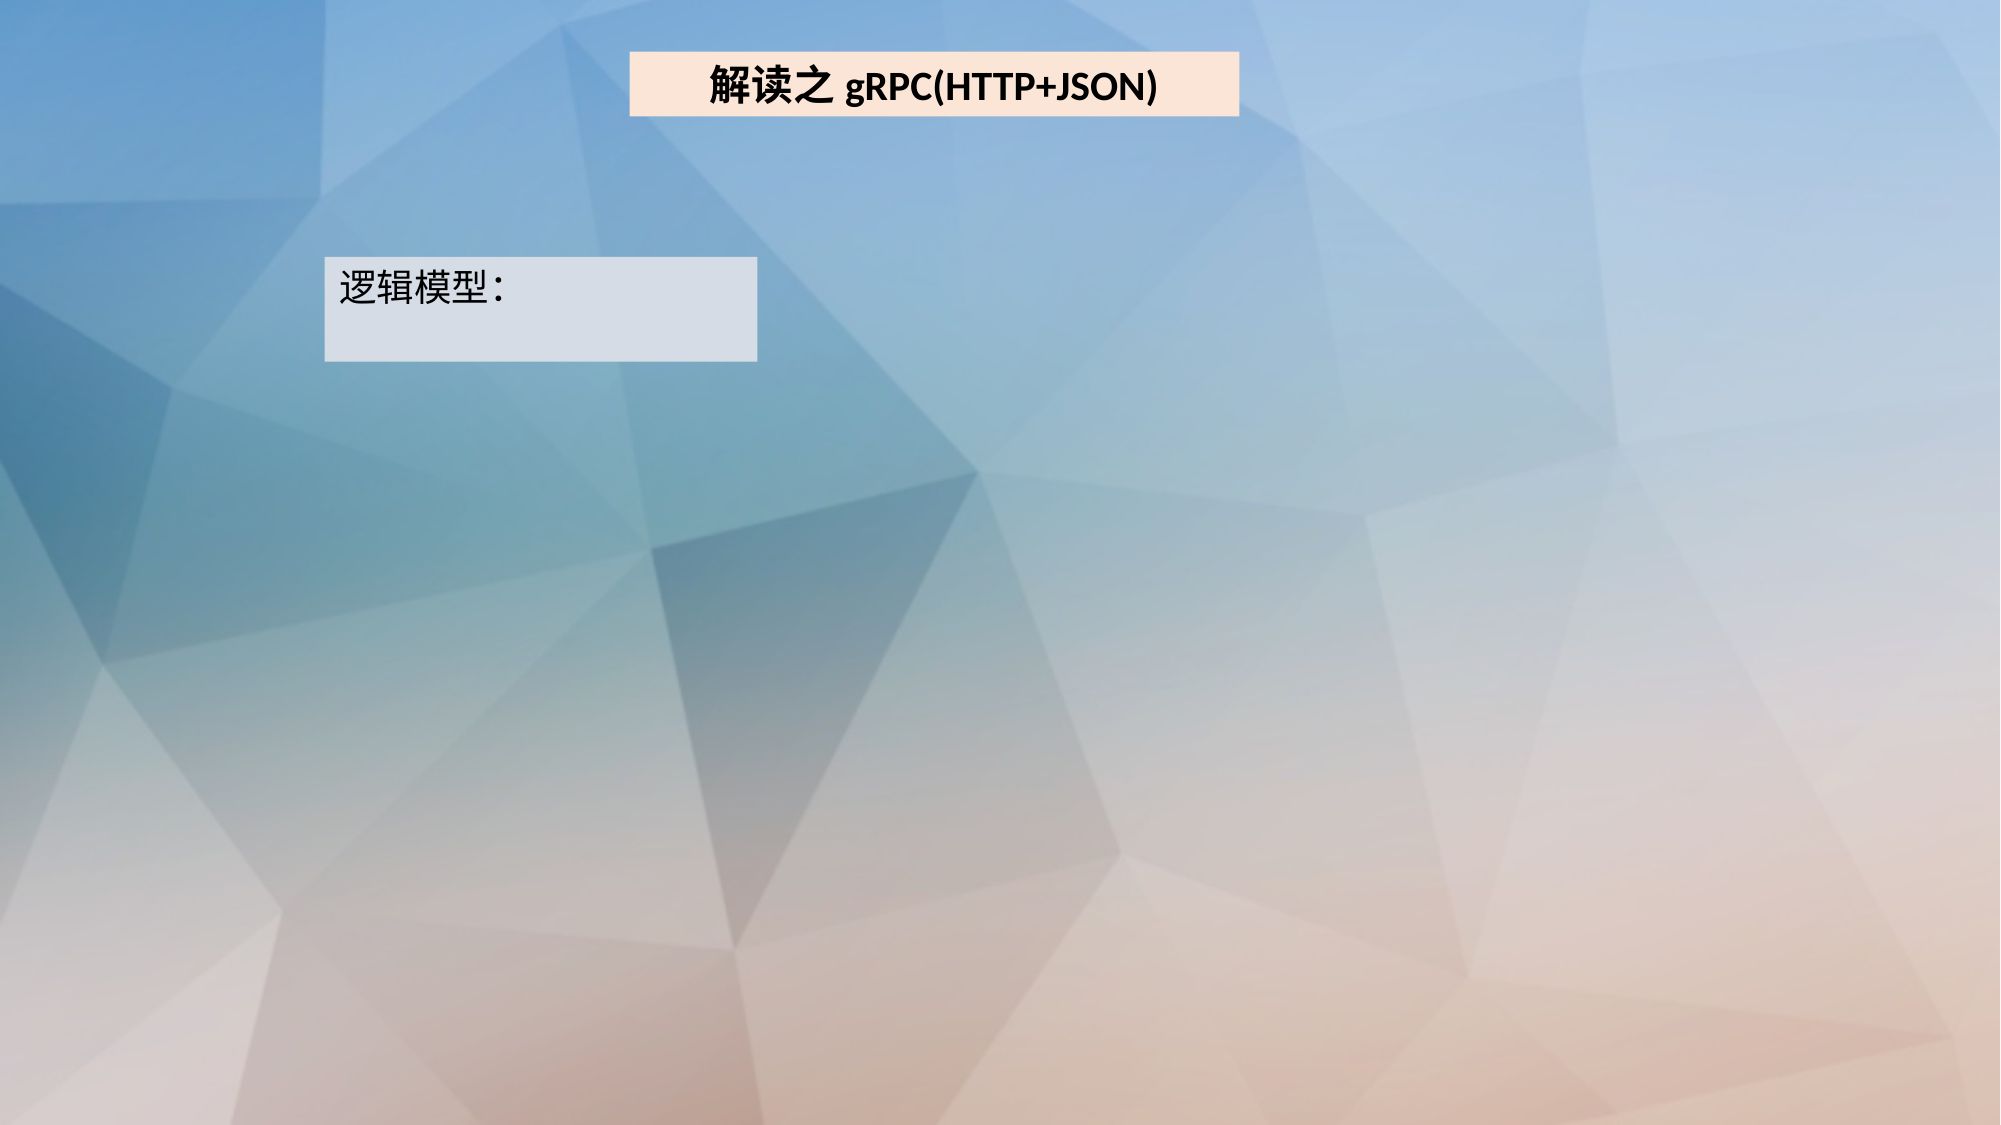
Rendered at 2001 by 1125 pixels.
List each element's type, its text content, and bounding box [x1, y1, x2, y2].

text_box 解读之gRPC(HTTP+JSON) [629, 51, 1240, 117]
text_box 逻辑模型： [324, 256, 758, 362]
picture [0, 0, 2001, 1125]
